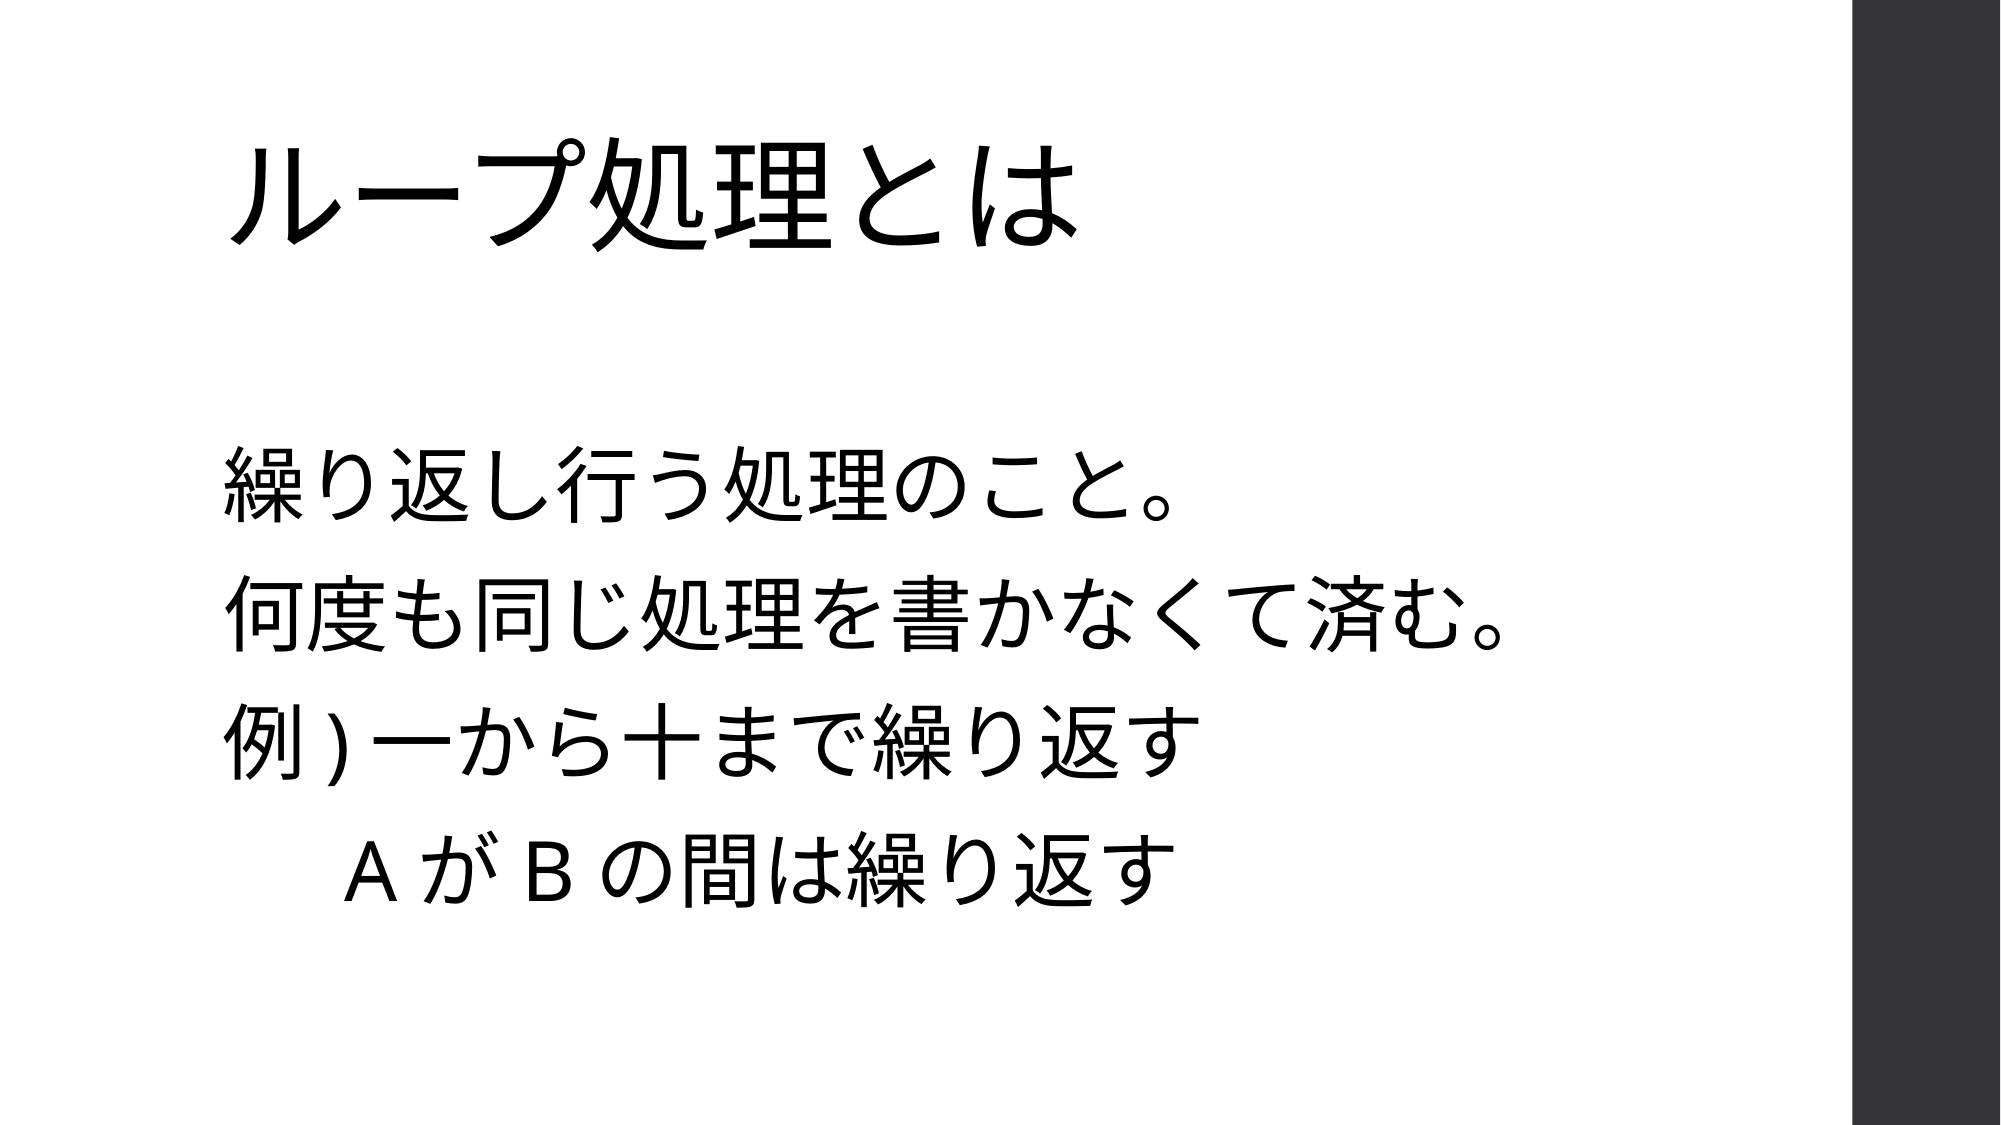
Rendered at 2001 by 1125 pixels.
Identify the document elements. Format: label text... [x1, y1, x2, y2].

list 繰り返し行う処理のこと。 何度も同じ処理を書かなくて済む。 例)一から十まで繰り返す AがBの間は繰り返す [206, 299, 1617, 1014]
title ループ処理とは [206, 60, 1797, 278]
